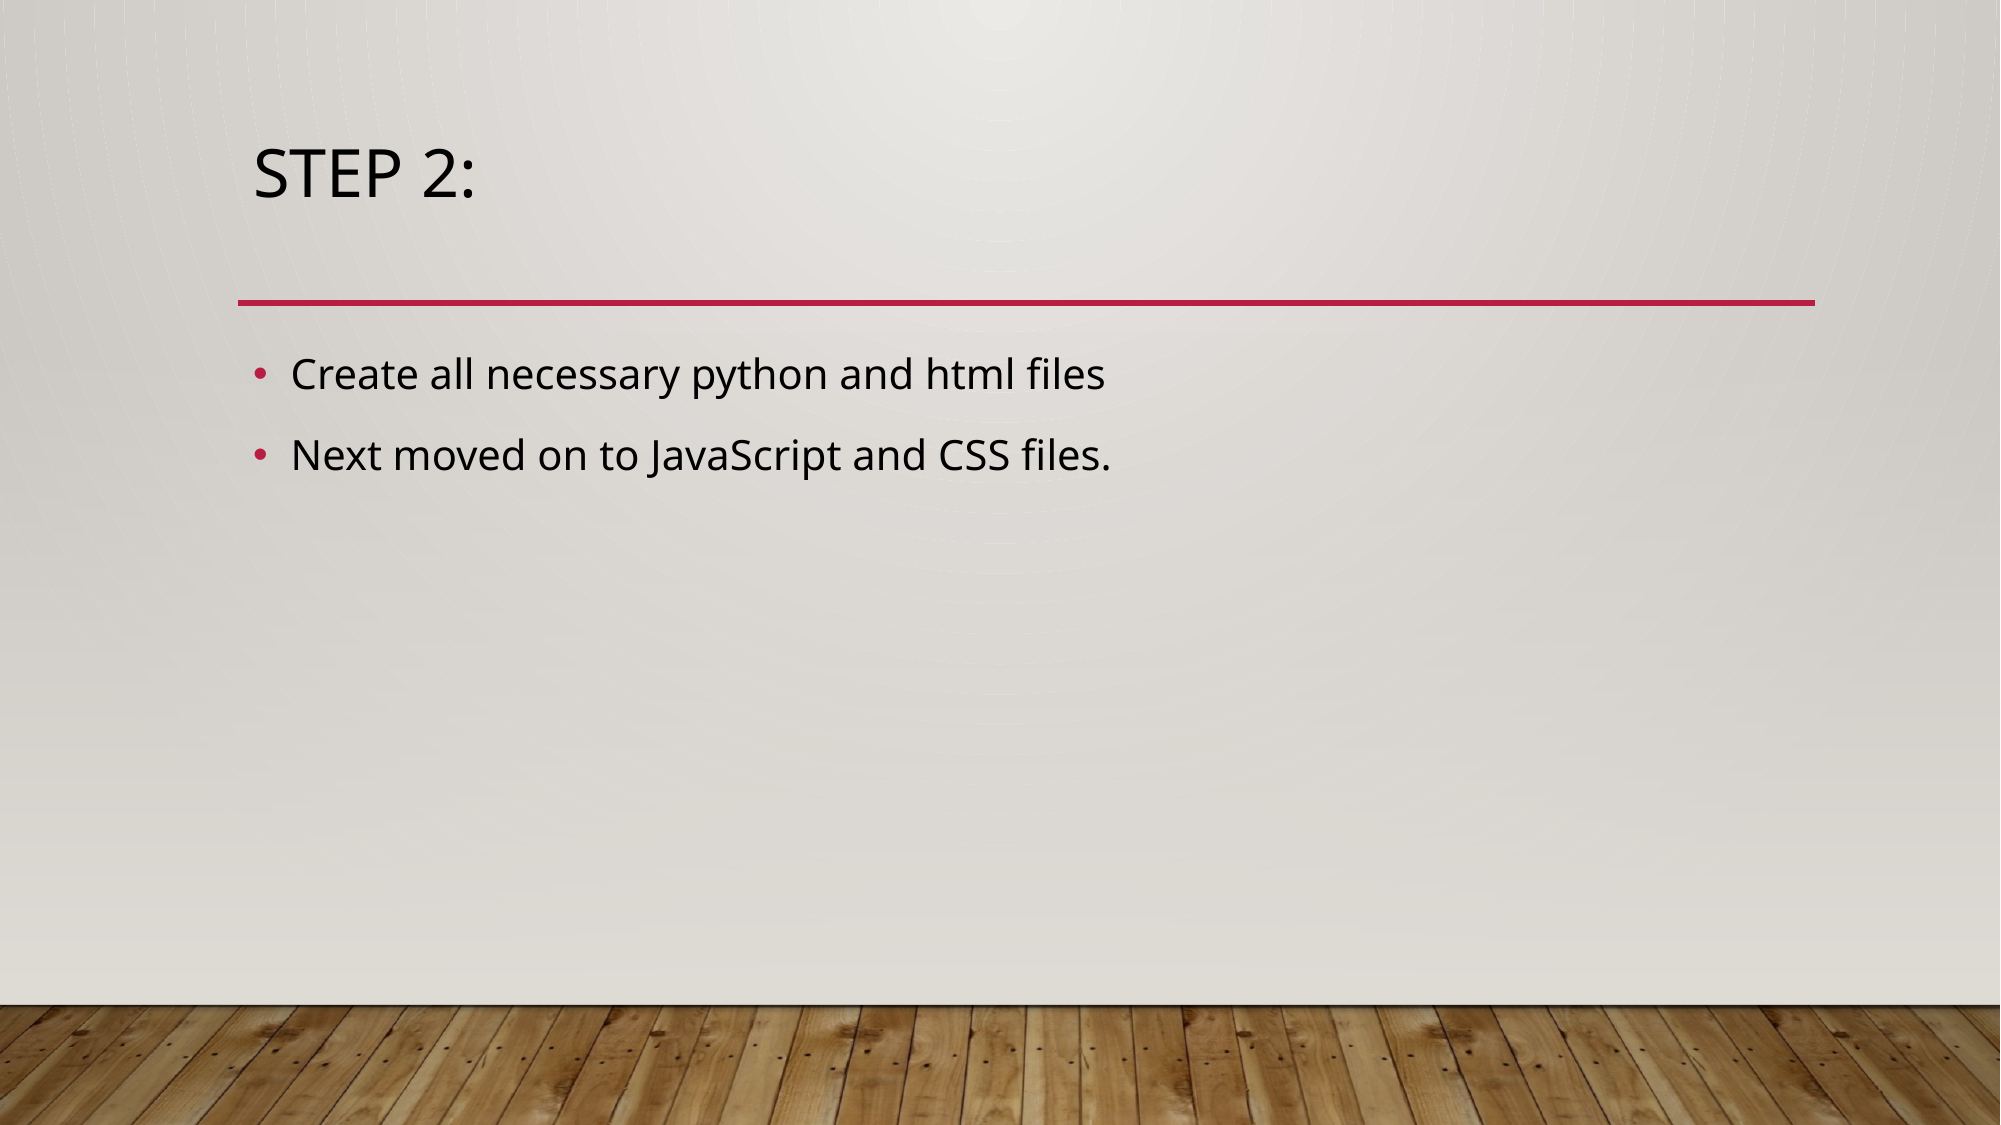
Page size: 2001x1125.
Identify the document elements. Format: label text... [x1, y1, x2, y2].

list Create all necessary python and html files Next moved on to JavaScript and CSS files. [238, 330, 1814, 897]
title Step 2: [238, 131, 1814, 305]
picture [0, 1005, 2000, 1125]
